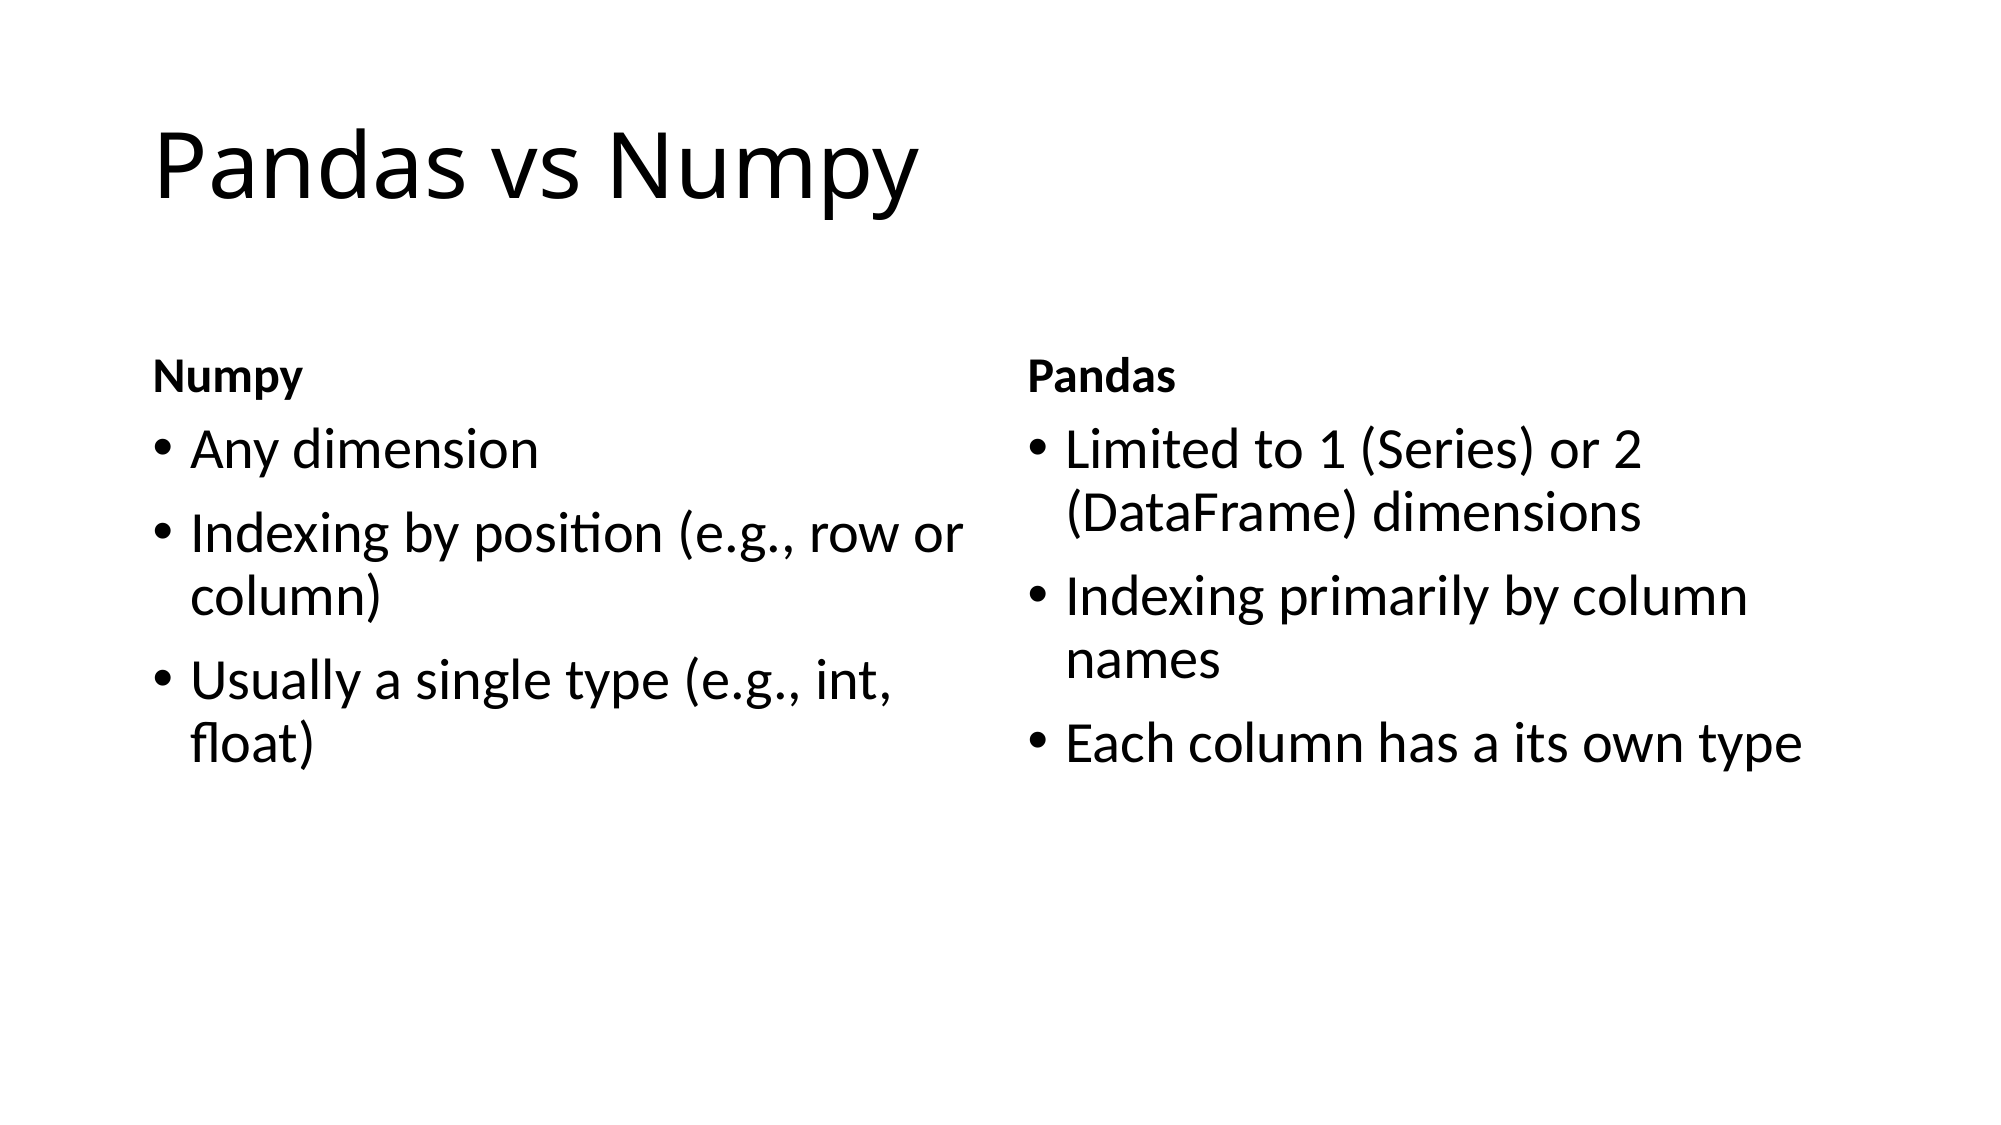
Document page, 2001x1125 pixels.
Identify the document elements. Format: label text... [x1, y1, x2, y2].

list Any dimension Indexing by position (e.g., row or column) Usually a single type (e.g., int, float) [137, 410, 984, 1016]
list Pandas [1012, 275, 1863, 410]
title Pandas vs Numpy [137, 59, 1863, 278]
list Numpy [137, 275, 984, 410]
list Limited to 1 (Series) or 2 (DataFrame) dimensions Indexing primarily by column names Each column has a its own type [1012, 410, 1863, 1016]
